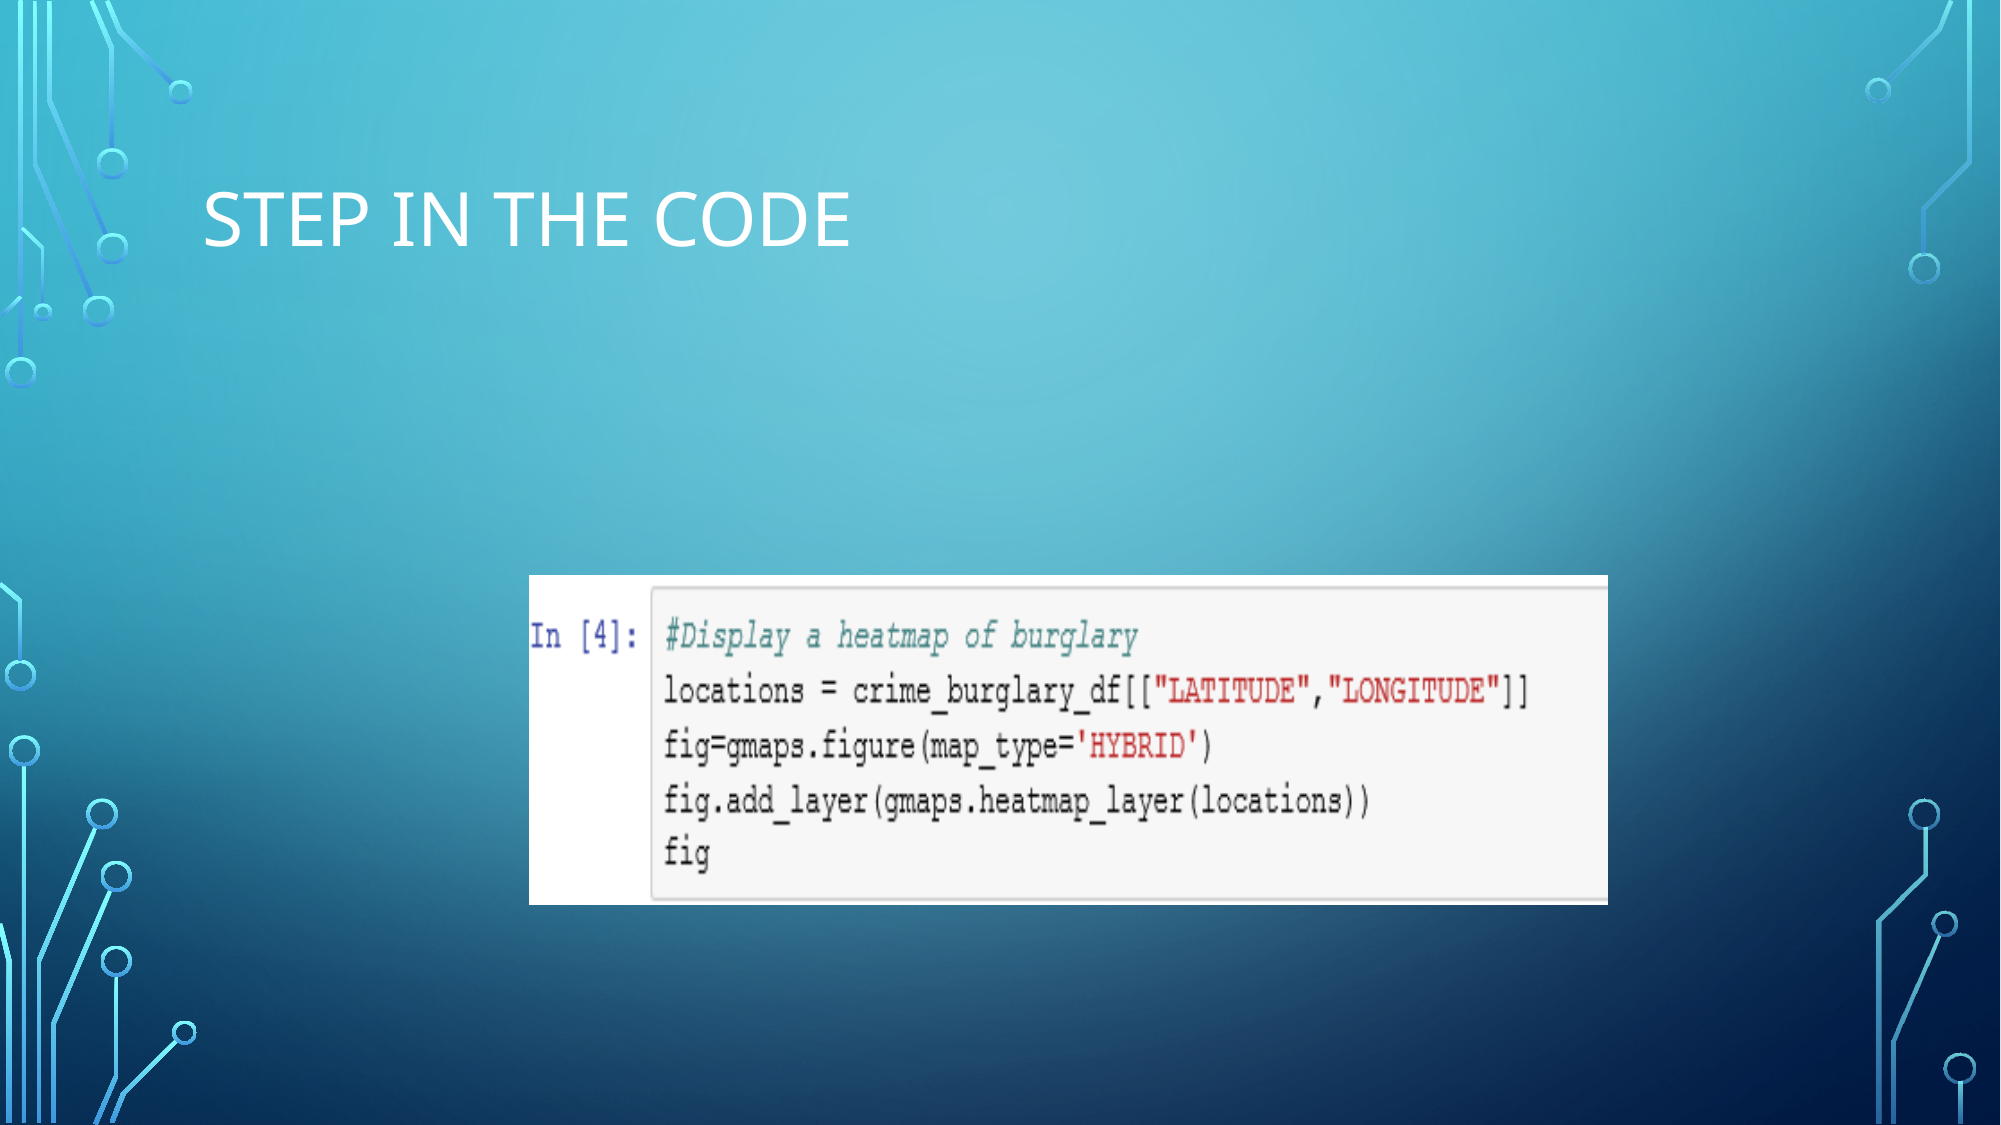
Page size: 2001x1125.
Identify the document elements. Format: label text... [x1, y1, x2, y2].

title Step in the code [187, 101, 1813, 344]
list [529, 574, 1608, 905]
